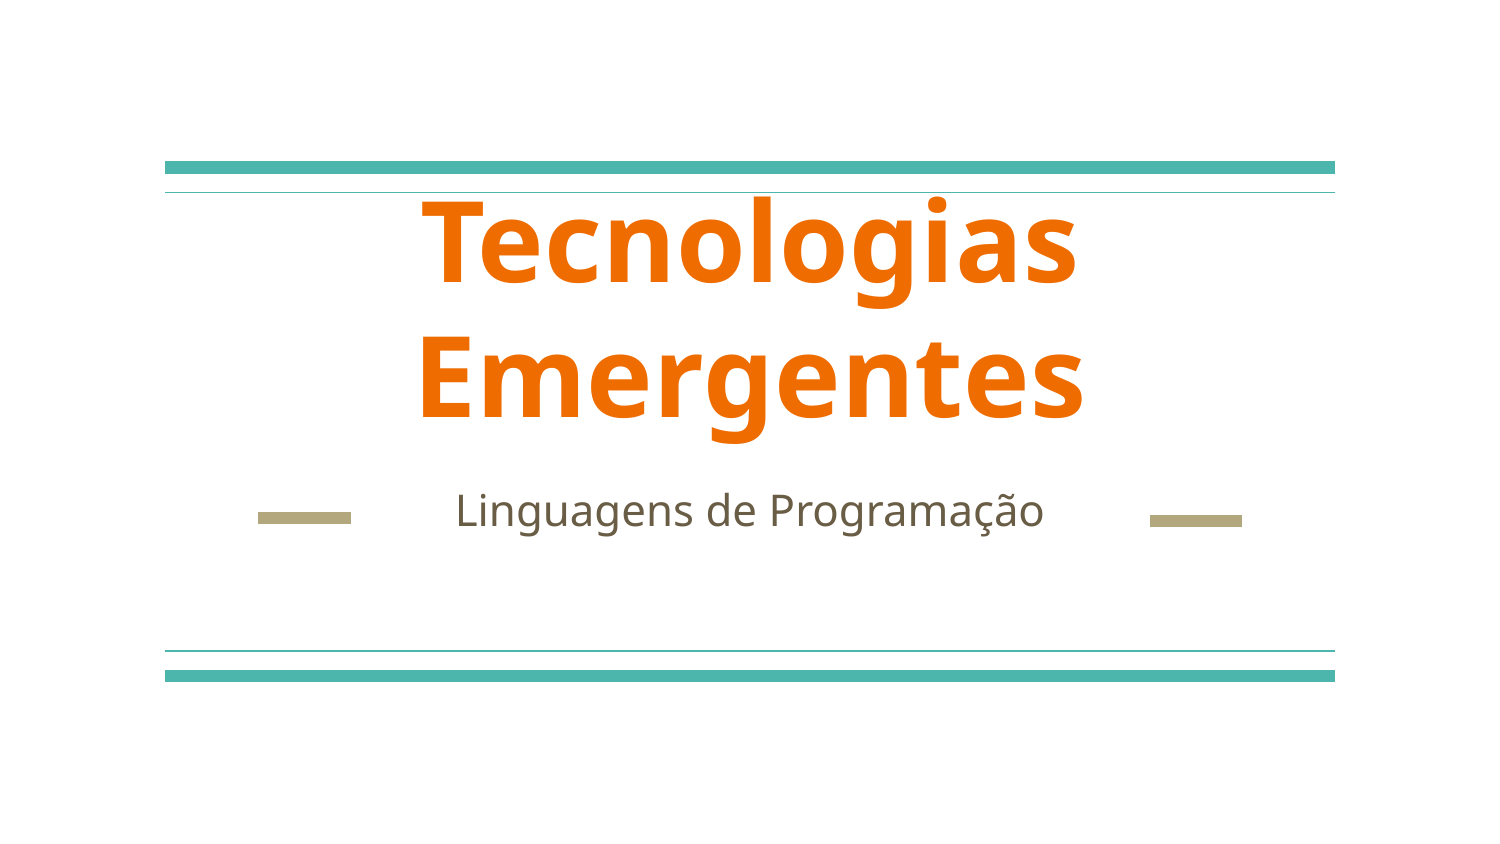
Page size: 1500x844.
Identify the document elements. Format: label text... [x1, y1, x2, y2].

title Tecnologias Emergentes [164, 287, 1336, 456]
subtitle Linguagens de Programação [350, 467, 1150, 598]
